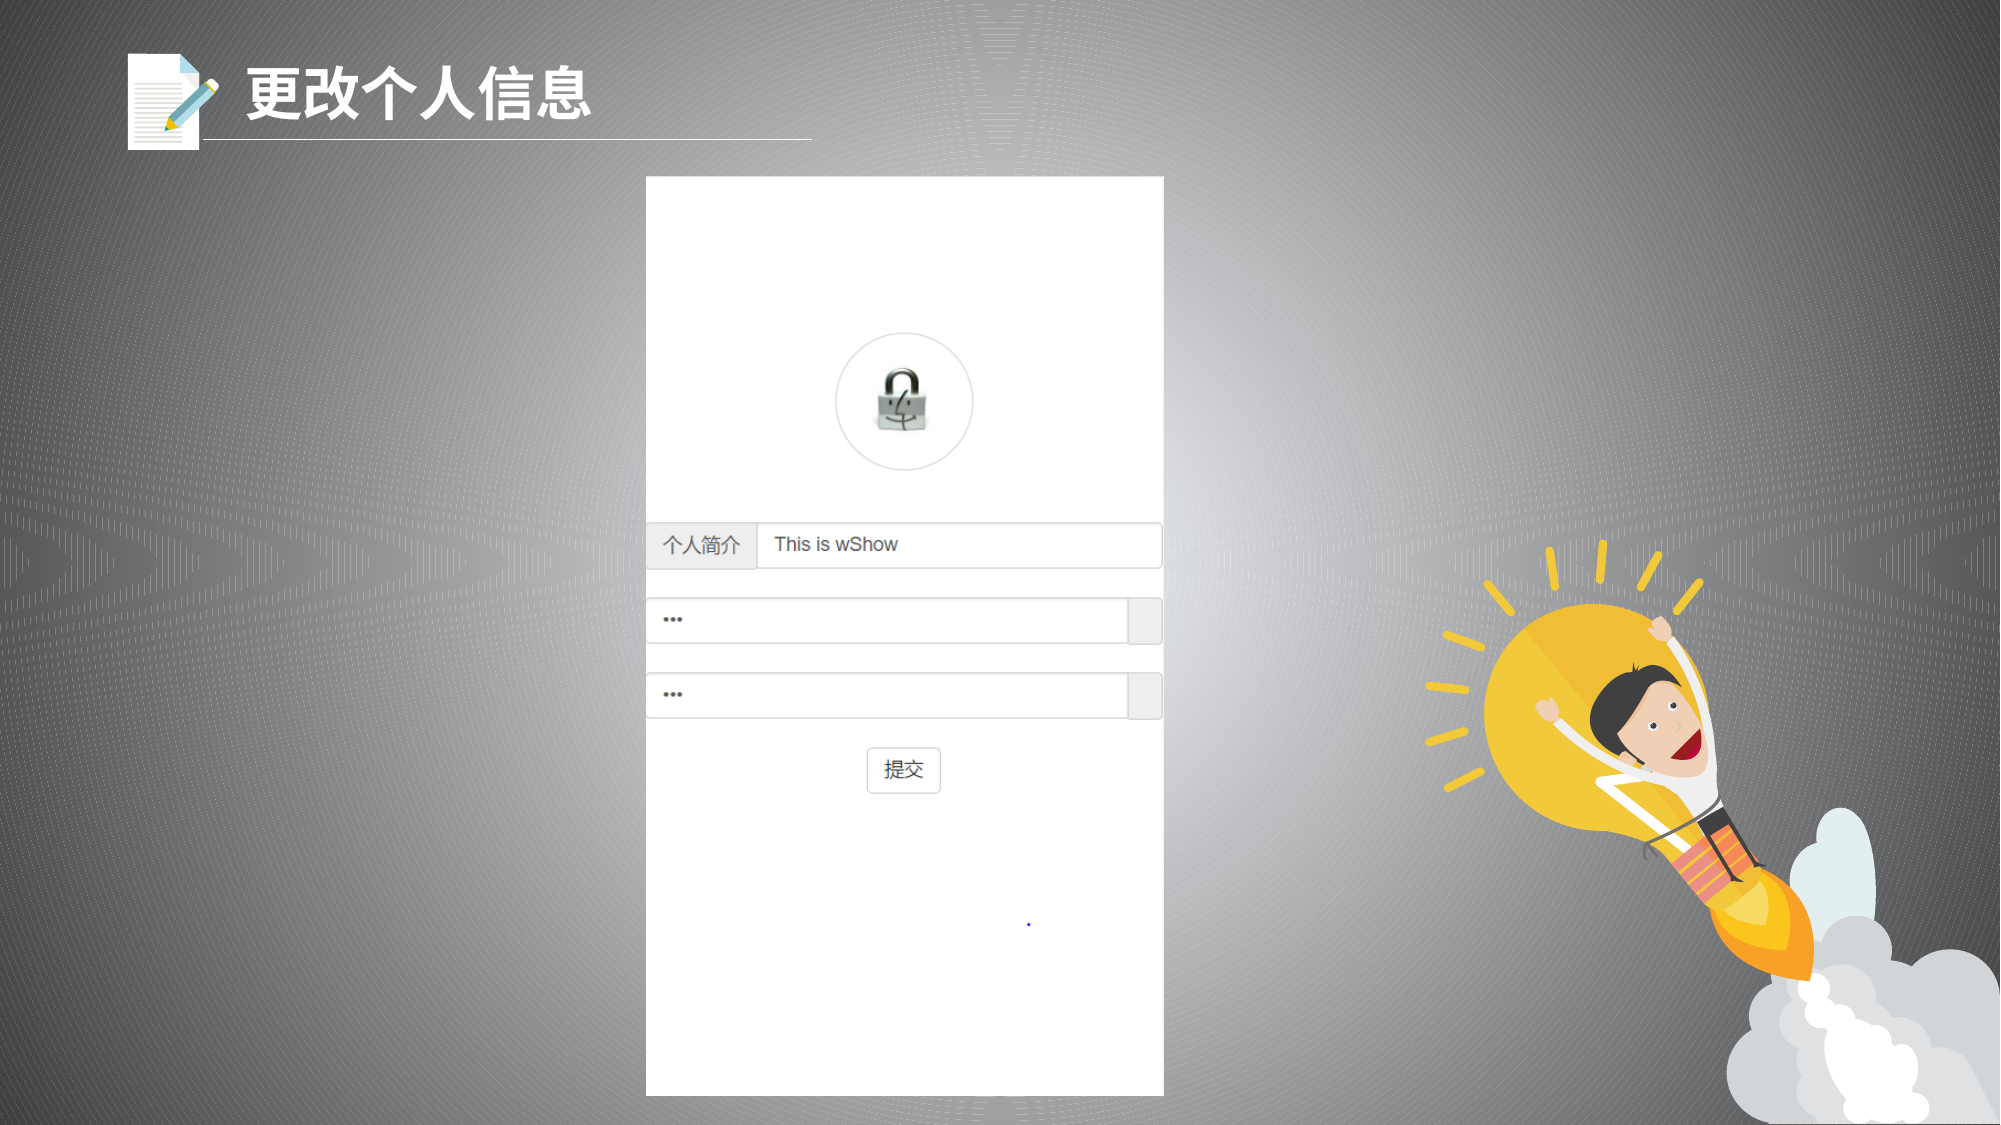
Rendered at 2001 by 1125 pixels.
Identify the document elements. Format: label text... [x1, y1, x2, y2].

text_box 更改个人信息 [229, 49, 930, 135]
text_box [127, 53, 220, 150]
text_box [1348, 473, 2000, 1125]
picture [646, 176, 1164, 1096]
